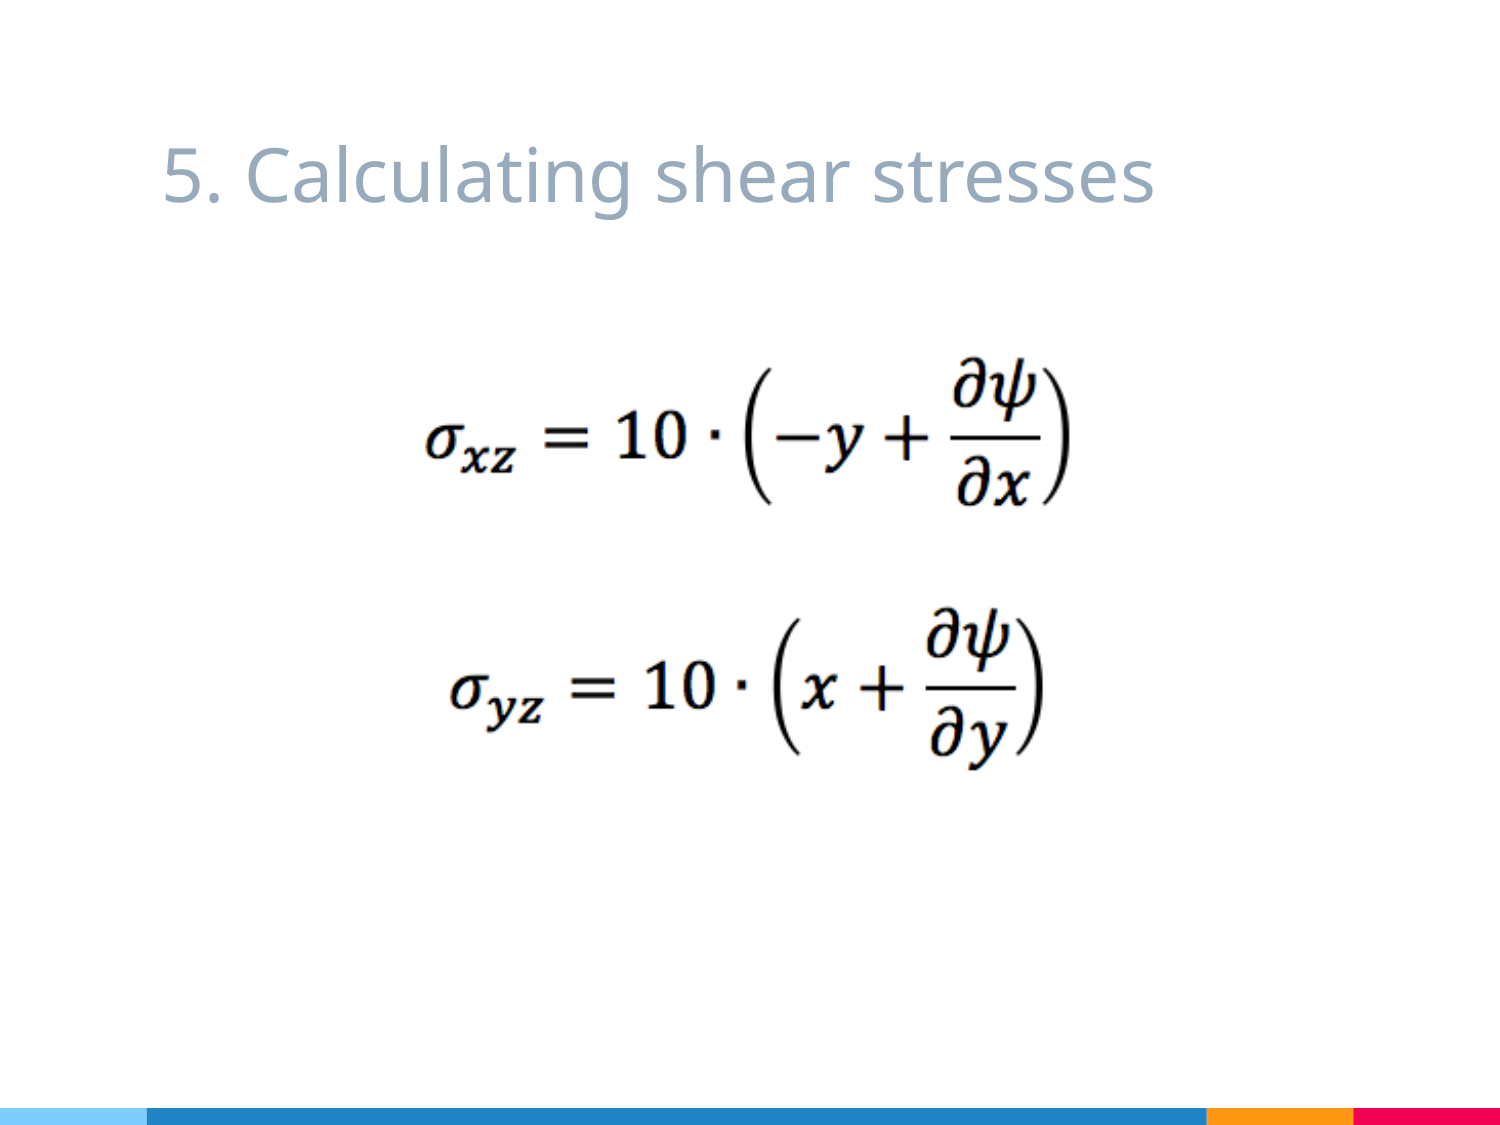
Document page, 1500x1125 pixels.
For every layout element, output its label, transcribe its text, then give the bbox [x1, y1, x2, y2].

title 5. Calculating shear stresses [146, 45, 1207, 233]
picture [252, 305, 1248, 820]
